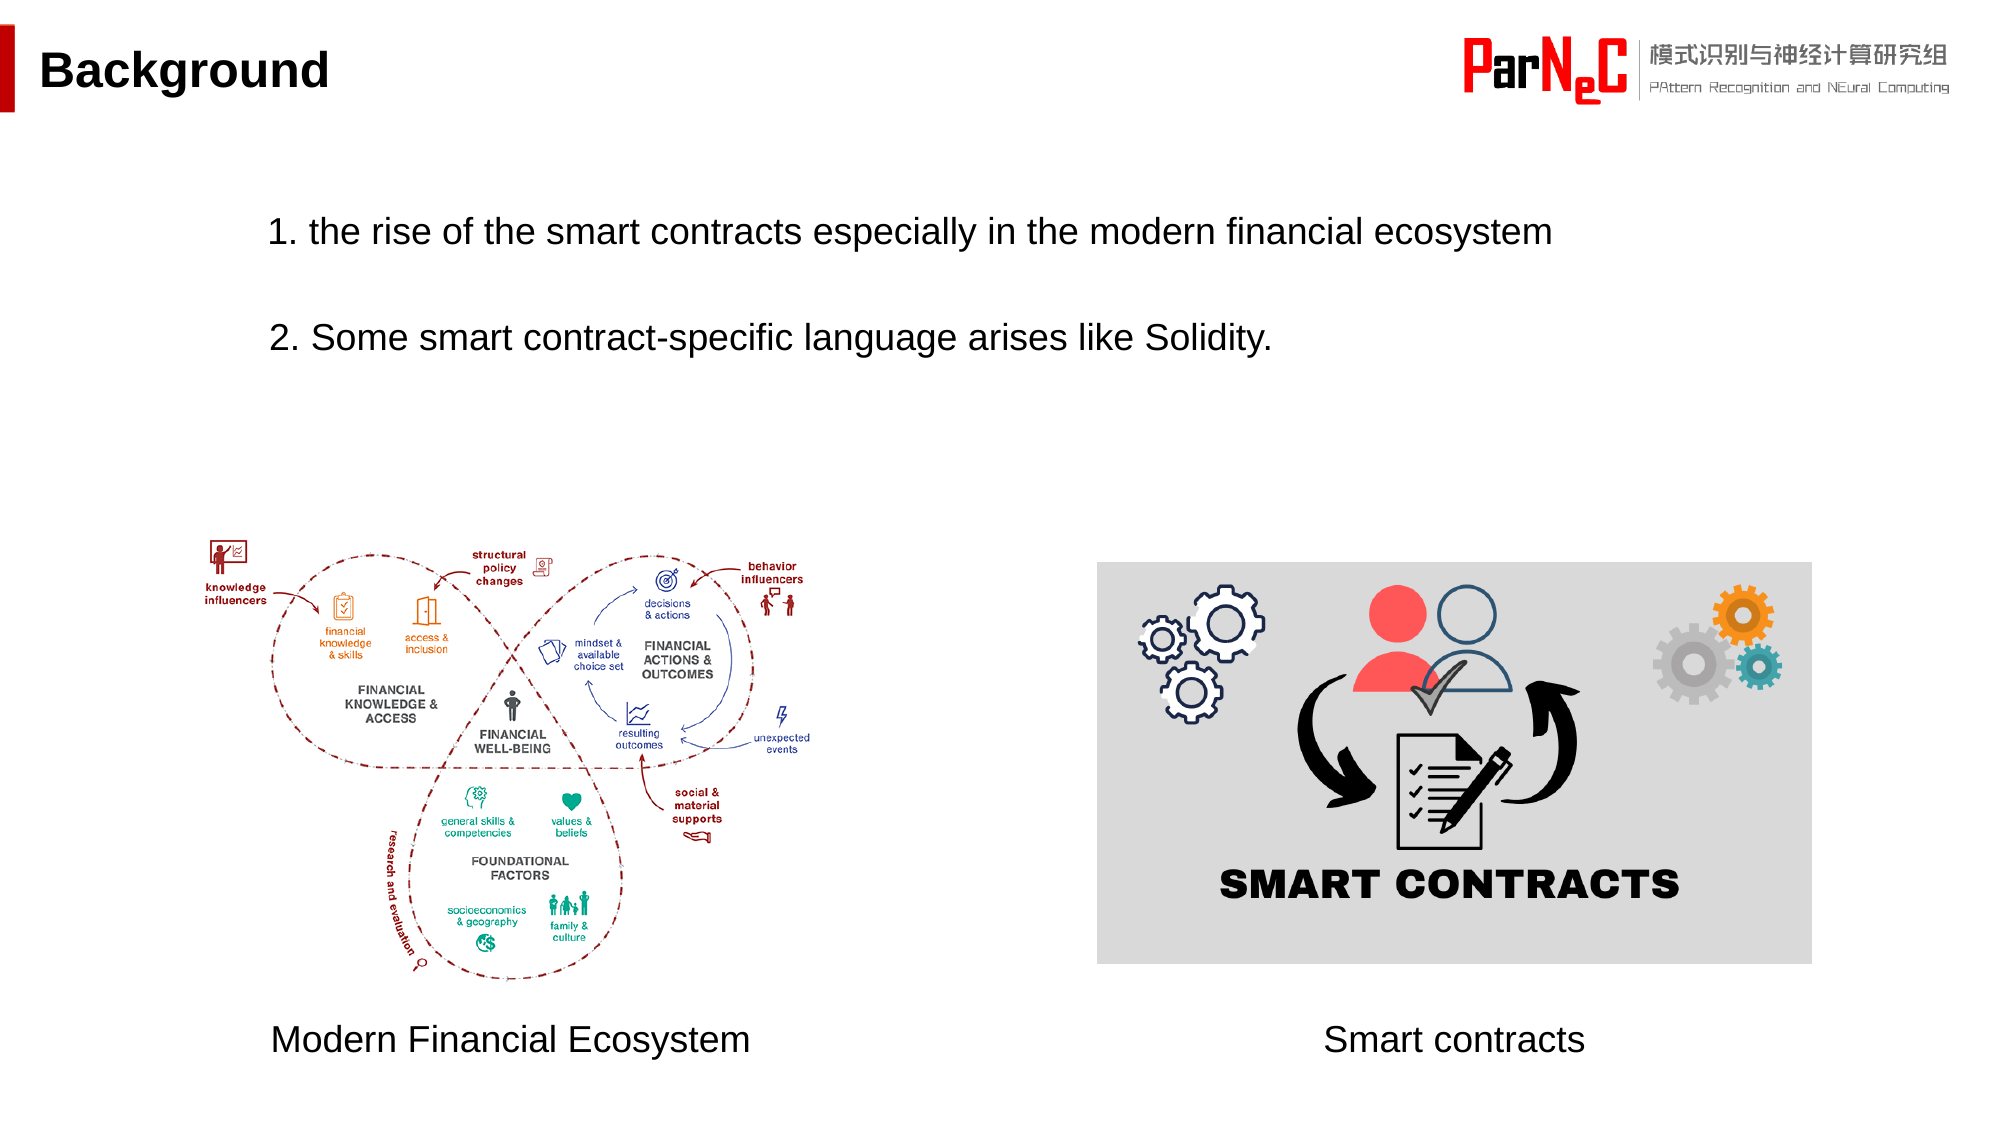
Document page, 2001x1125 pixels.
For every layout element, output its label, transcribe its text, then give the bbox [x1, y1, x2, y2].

picture [1454, 31, 1954, 109]
text_box Background [24, 29, 505, 105]
text_box [0, 25, 16, 113]
text_box 2. Some smart contract-specific language arises like Solidity. [254, 305, 1289, 365]
picture [165, 532, 857, 986]
picture [1097, 562, 1812, 964]
text_box 1. the rise of the smart contracts especially in the modern financial ecosystem [252, 199, 1705, 260]
text_box Smart contracts [1308, 1007, 1601, 1068]
text_box Modern Financial Ecosystem [255, 1007, 767, 1068]
